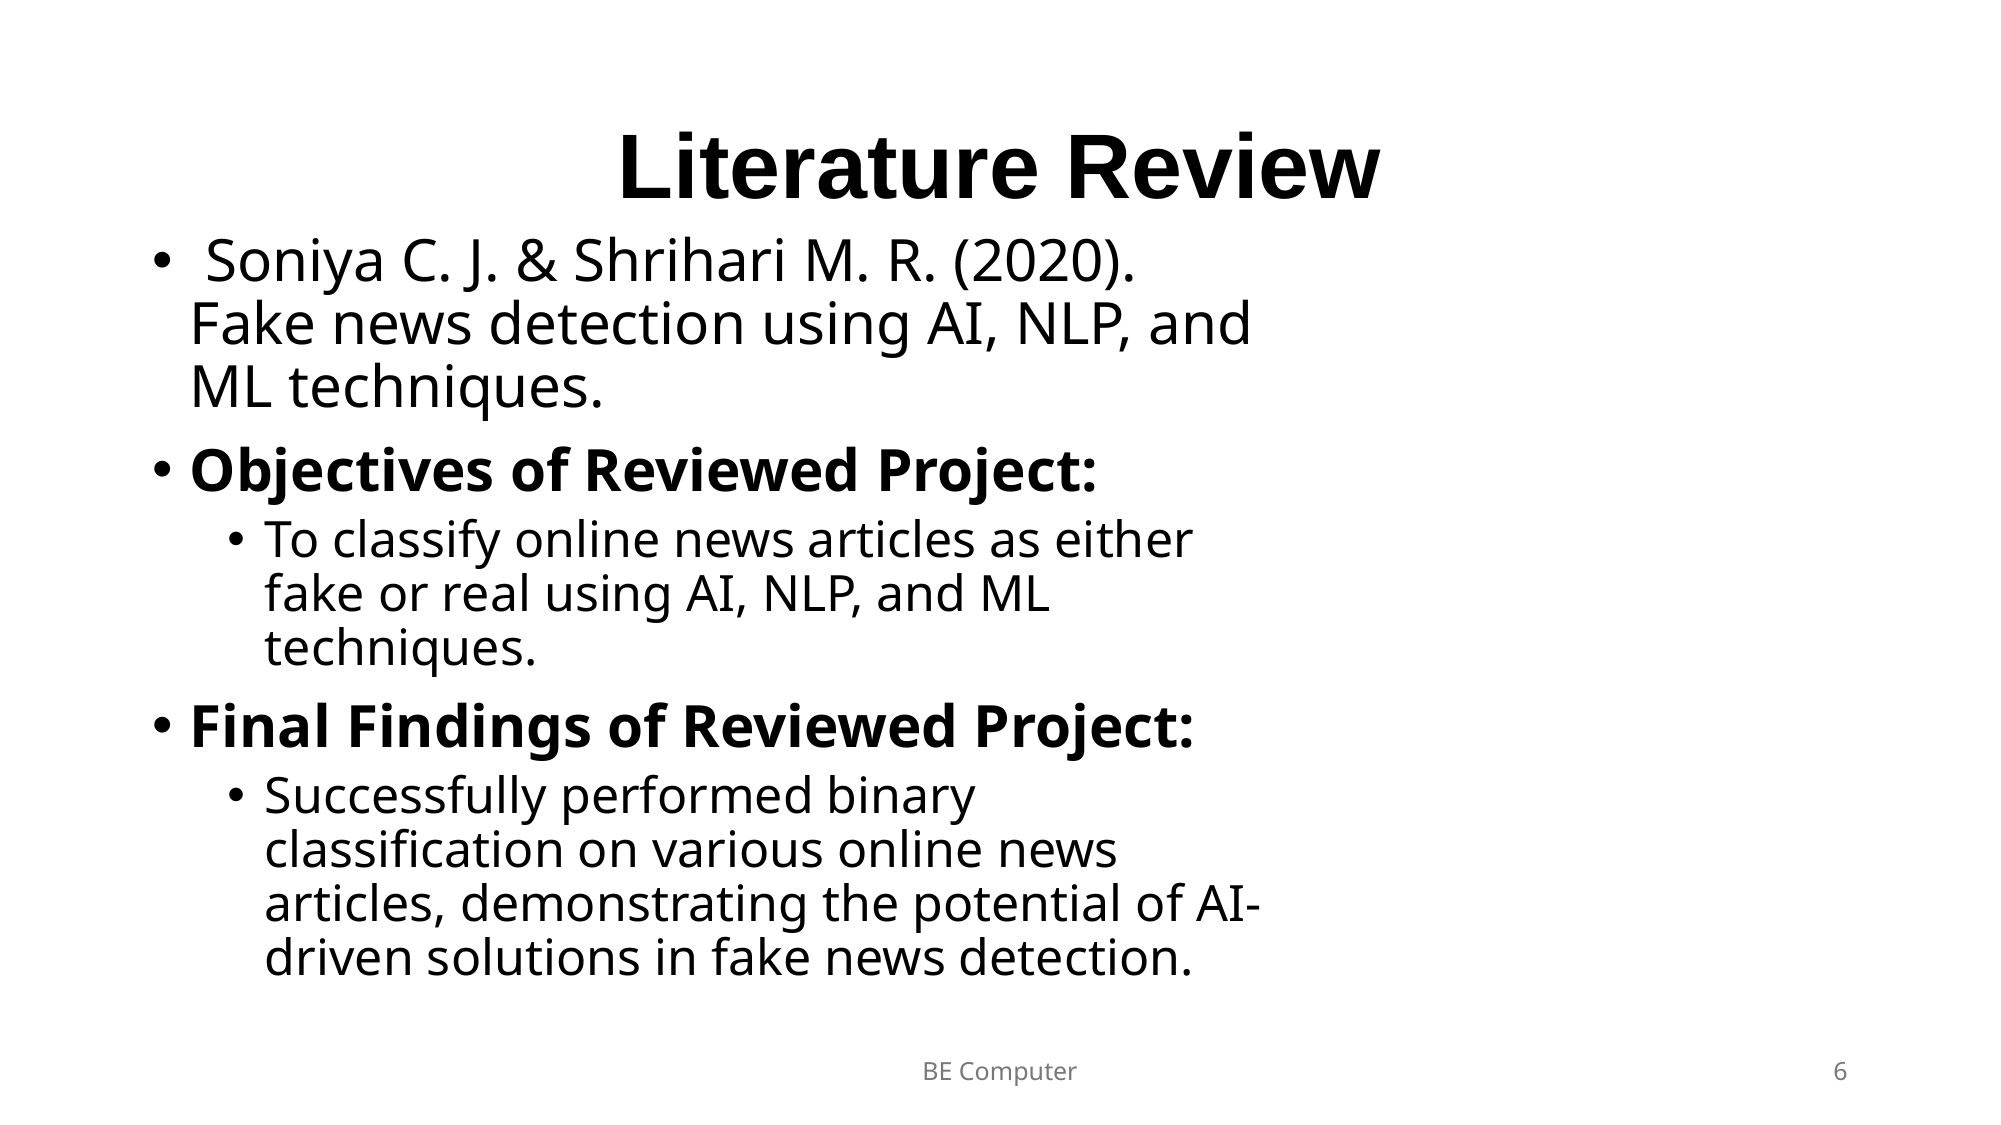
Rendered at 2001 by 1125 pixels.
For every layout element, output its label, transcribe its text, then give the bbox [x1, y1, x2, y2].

list Soniya C. J. & Shrihari M. R. (2020). Fake news detection using AI, NLP, and ML techniques. Objectives of Reviewed Project: To classify online news articles as either fake or real using AI, NLP, and ML techniques. Final Findings of Reviewed Project: Successfully performed binary classification on various online news articles, demonstrating the potential of AI-driven solutions in fake news detection. [137, 224, 1293, 1103]
title Literature Review [137, 59, 1863, 278]
footer BE Computer [662, 1042, 1338, 1103]
slide_number 6 [1412, 1042, 1863, 1103]
